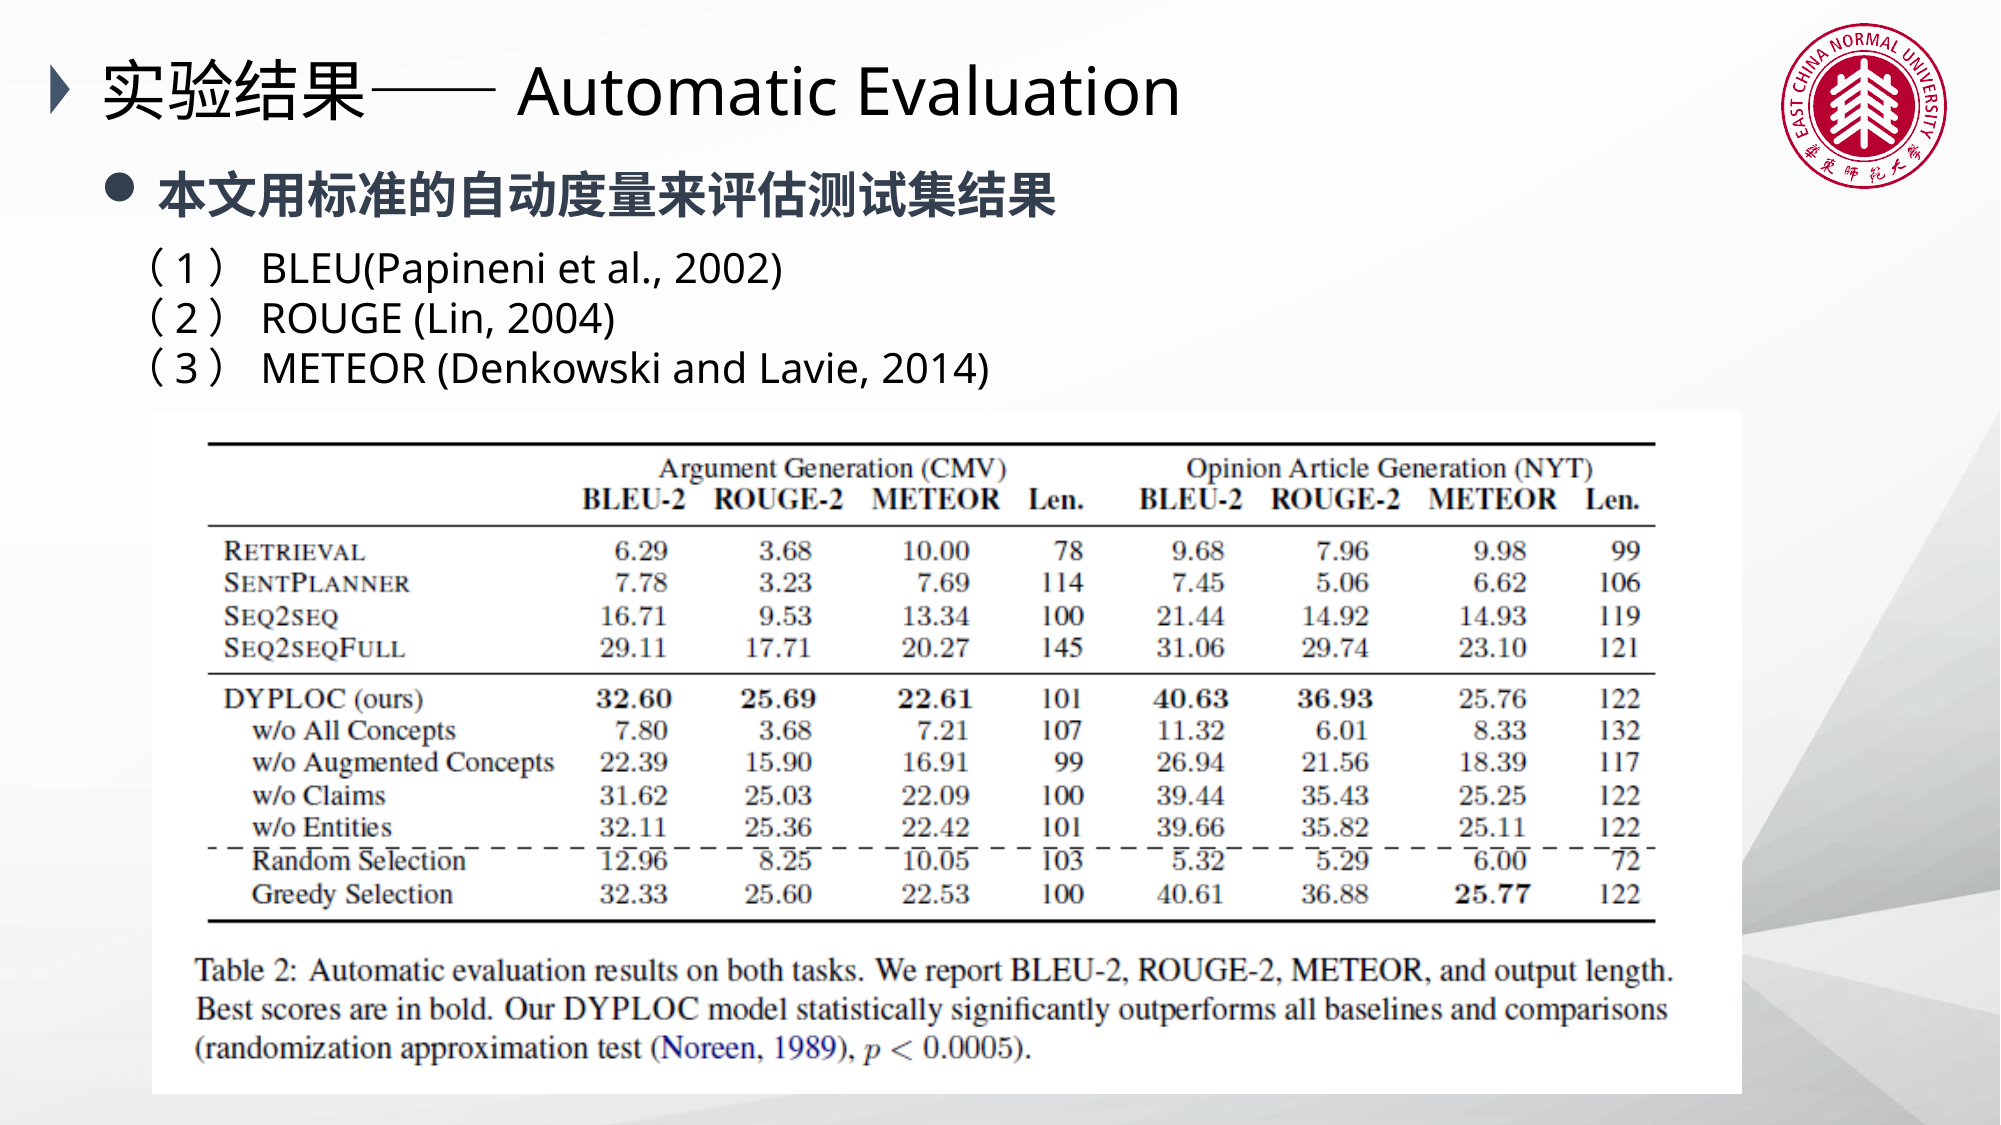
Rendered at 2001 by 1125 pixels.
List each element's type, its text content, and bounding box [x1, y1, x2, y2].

picture [0, 0, 2000, 1125]
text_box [50, 41, 1464, 138]
text_box （1）BLEU(Papineni et al., 2002) （2）ROUGE (Lin, 2004) （3）METEOR (Denkowski and Lavie, 2014) [108, 233, 1704, 399]
text_box 本文用标准的自动度量来评估测试集结果 [85, 126, 1726, 232]
